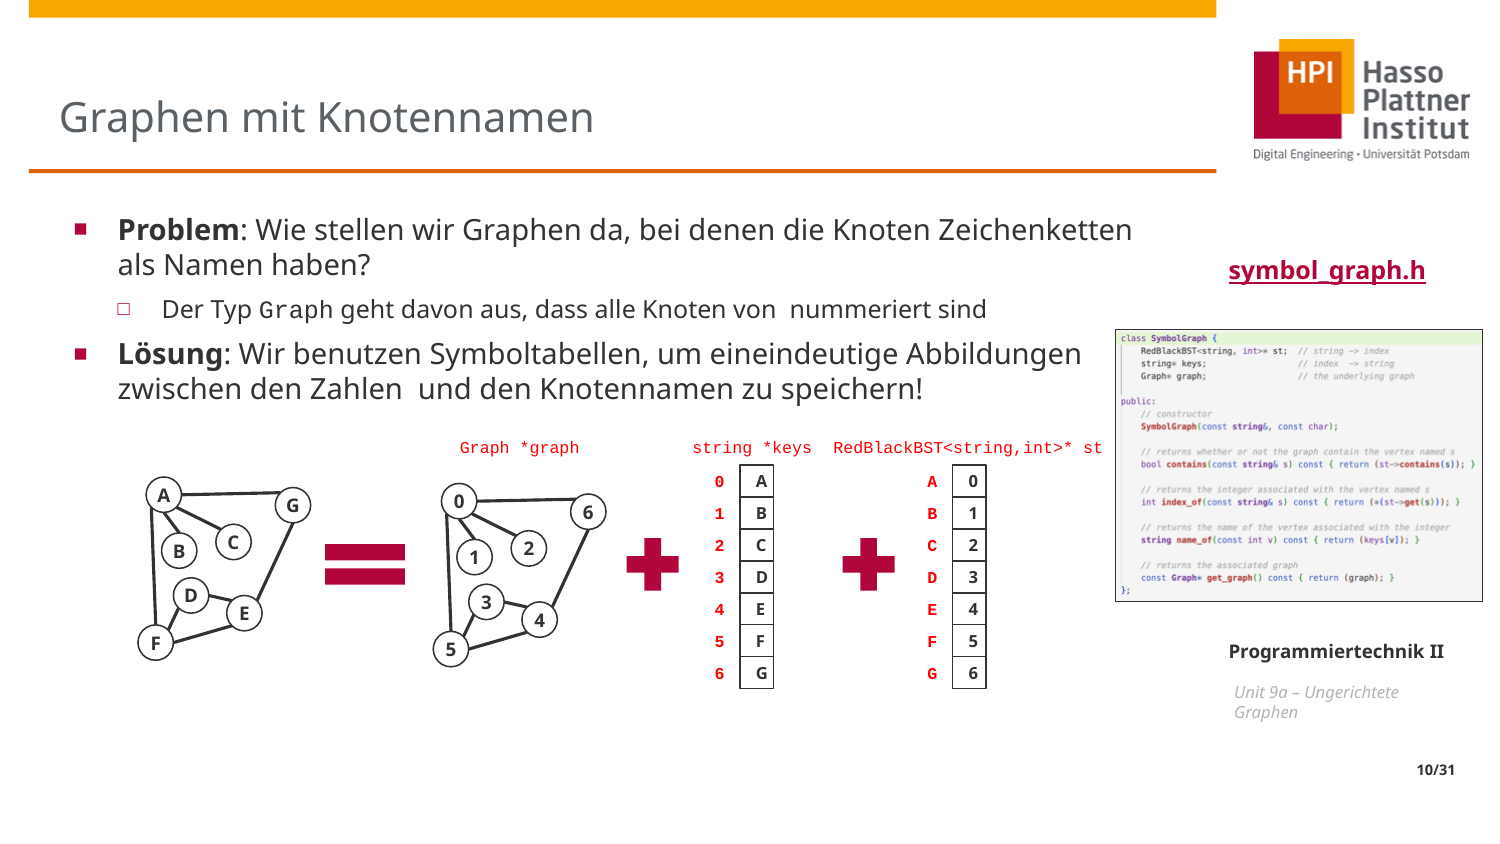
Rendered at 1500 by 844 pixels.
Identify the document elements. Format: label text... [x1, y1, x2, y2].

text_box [433, 483, 607, 668]
text_box [323, 542, 407, 562]
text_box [915, 464, 987, 689]
text_box string *keys [677, 429, 828, 465]
title Graphen mit Knotennamen [58, 17, 1187, 170]
text_box [323, 566, 407, 587]
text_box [702, 464, 774, 689]
text_box RedBlackBST<string,int>* st [830, 429, 1106, 465]
text_box symbol_graph.h [1208, 247, 1447, 297]
text_box [841, 536, 897, 593]
picture [1254, 39, 1470, 161]
picture [1115, 329, 1483, 603]
text_box Graph *graph [445, 429, 595, 465]
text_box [137, 476, 311, 661]
text_box [625, 536, 681, 593]
